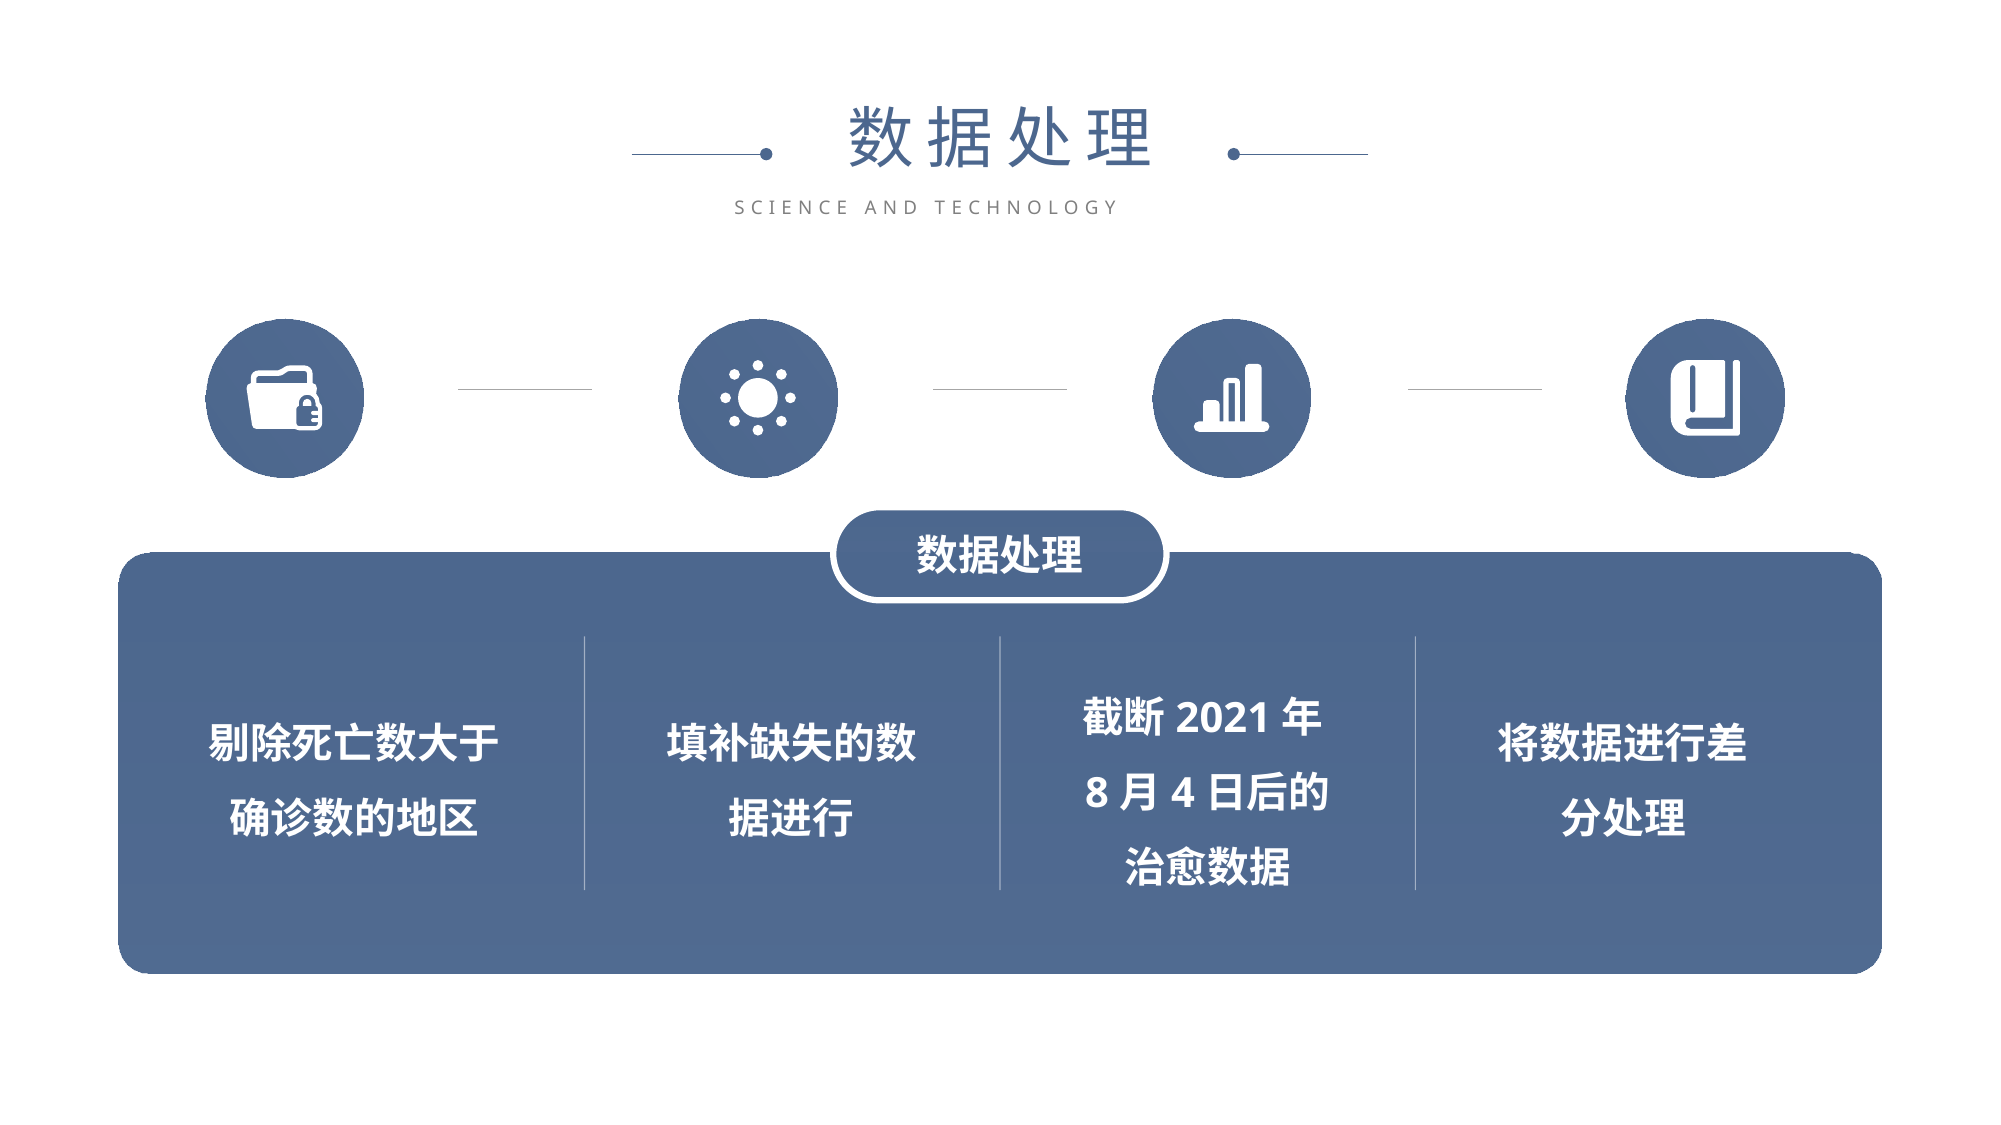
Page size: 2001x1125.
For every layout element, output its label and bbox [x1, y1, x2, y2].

text_box [0, 0, 2000, 1125]
text_box [205, 318, 1785, 478]
